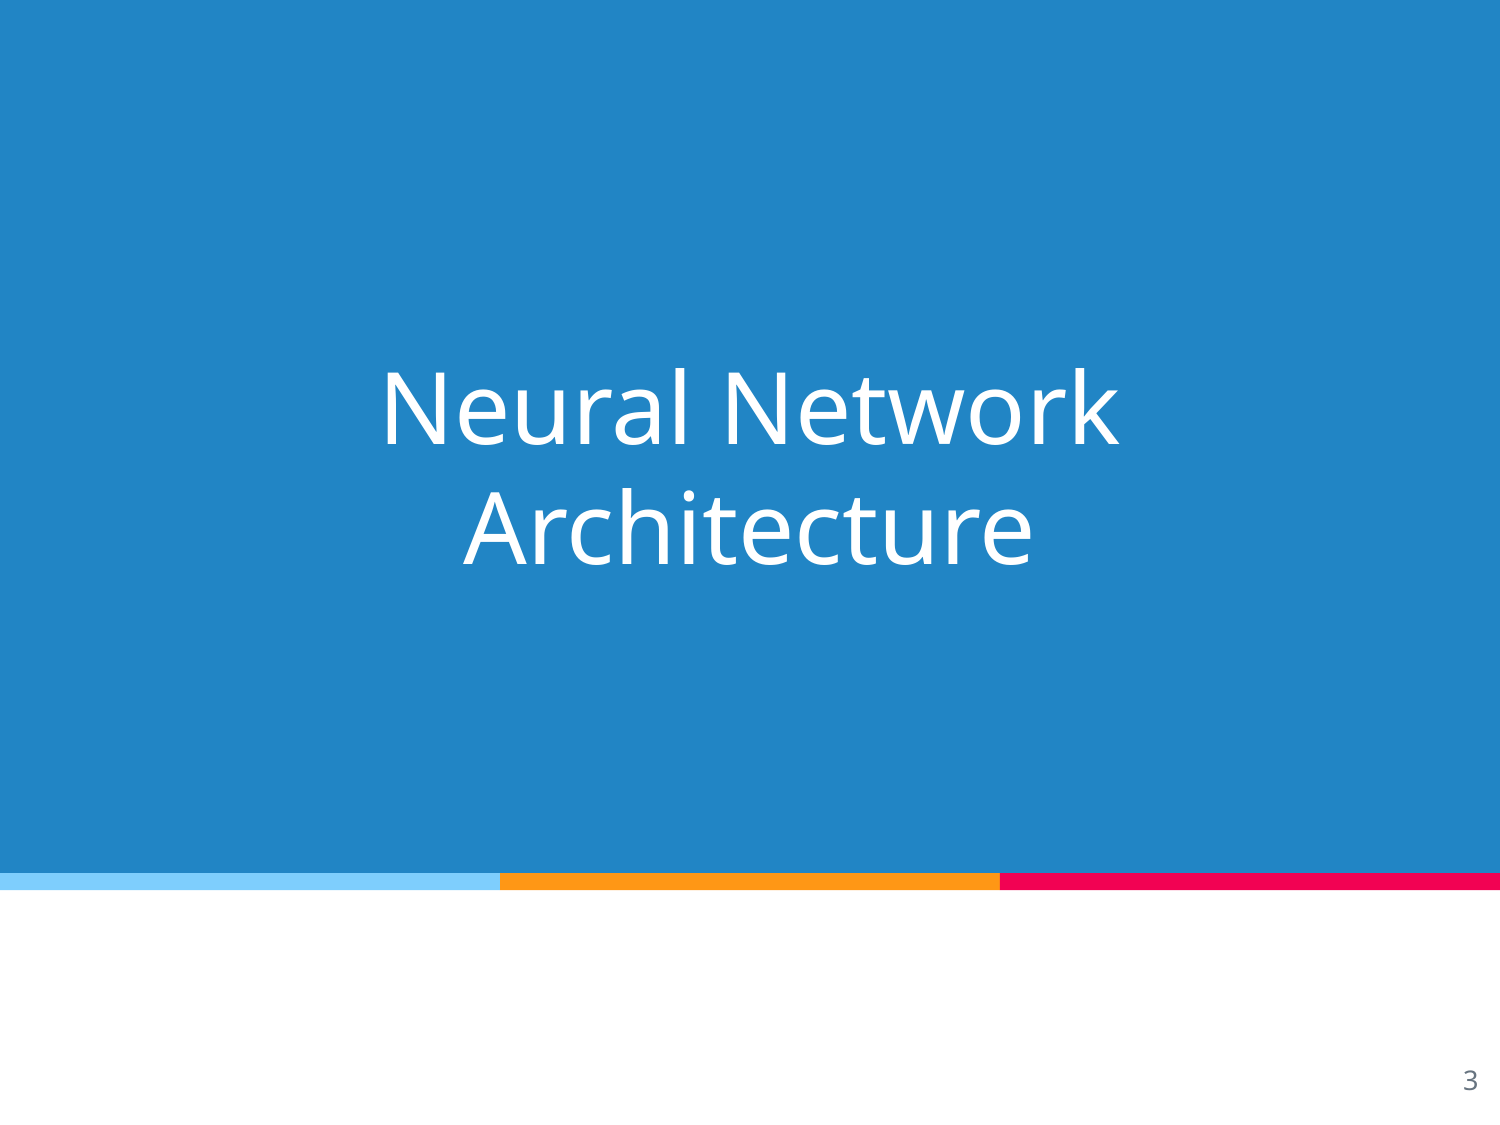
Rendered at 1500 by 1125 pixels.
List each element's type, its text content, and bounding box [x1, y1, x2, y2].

title Neural Network Architecture [112, 346, 1388, 600]
slide_number ‹#› [1403, 1038, 1494, 1125]
